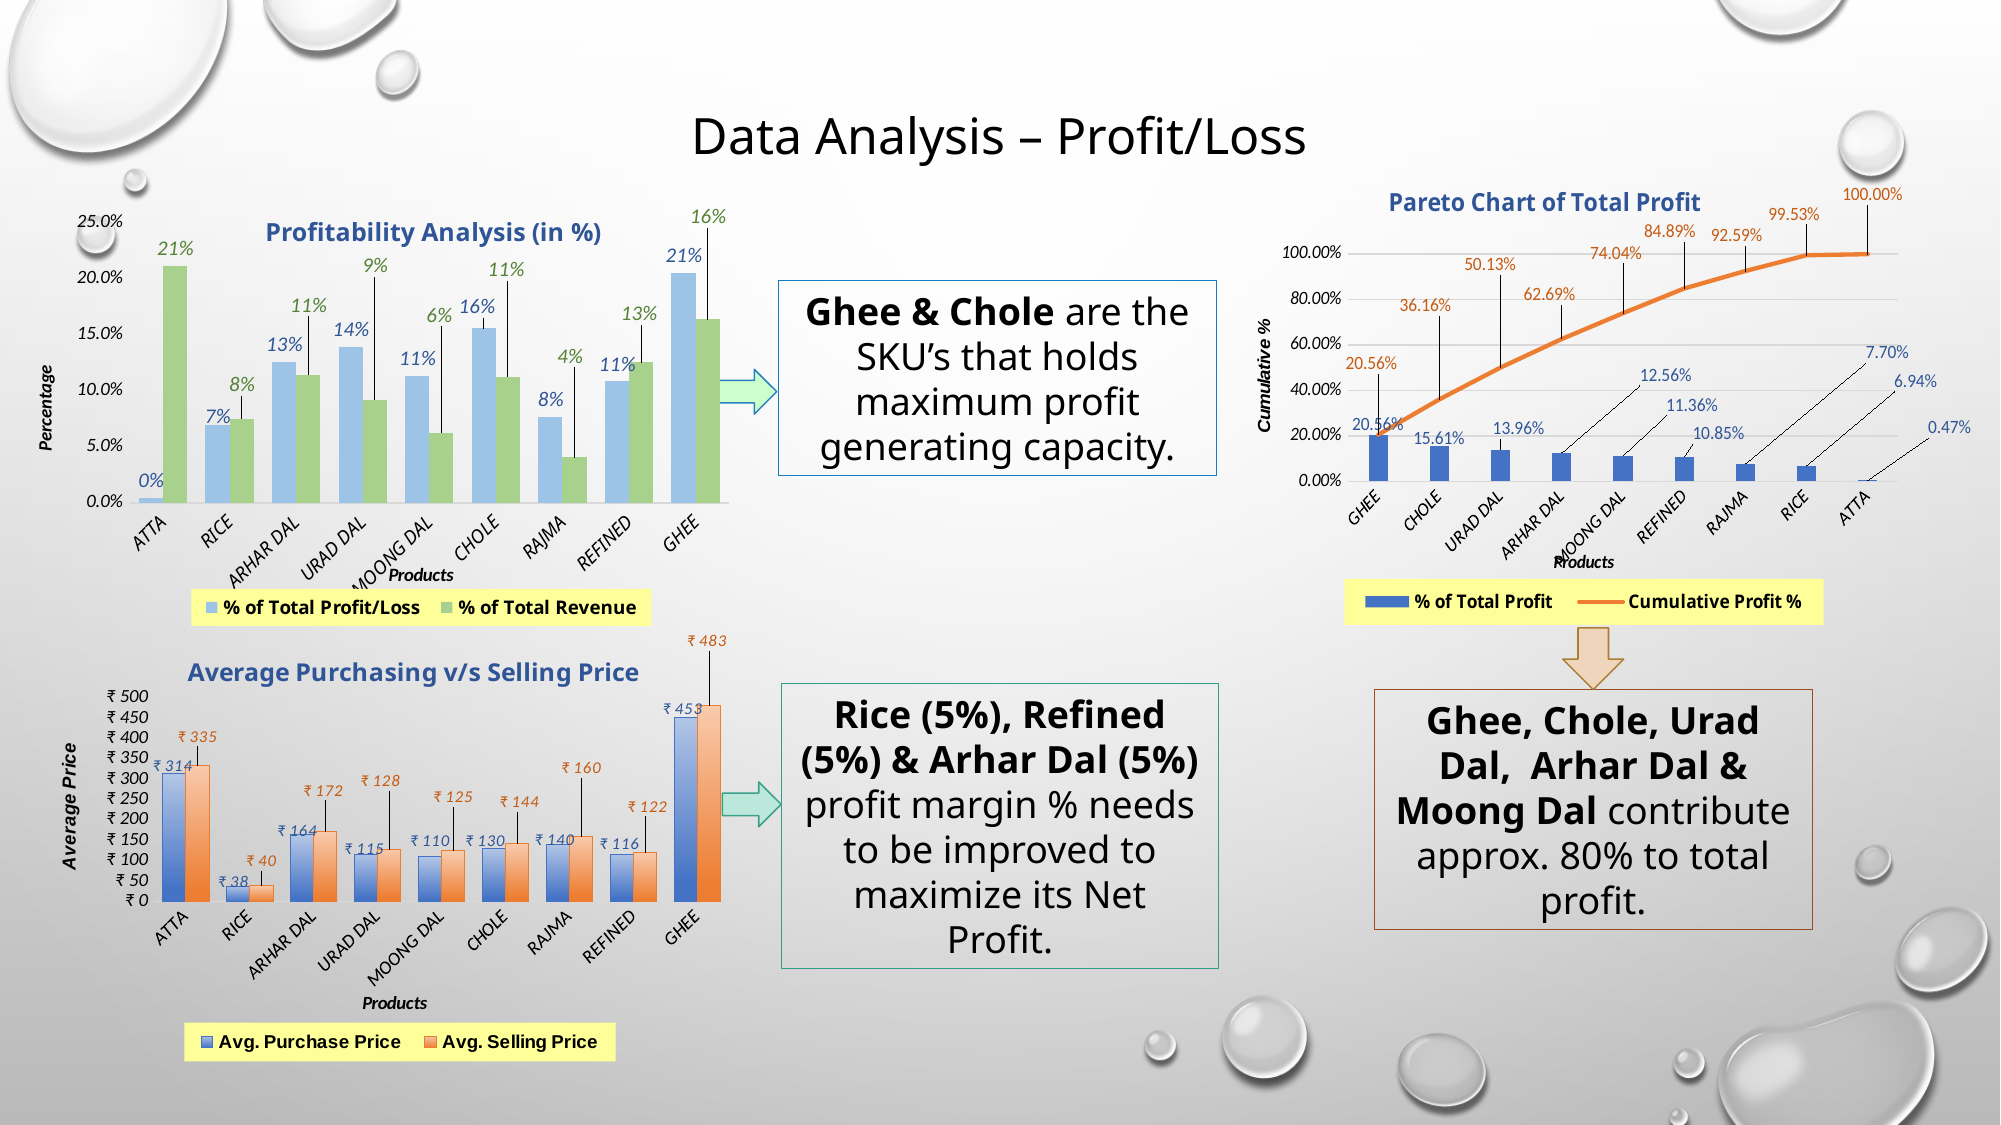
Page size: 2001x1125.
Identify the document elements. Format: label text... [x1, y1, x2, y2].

chart [1241, 172, 1972, 629]
text_box [1562, 639, 1625, 691]
chart [27, 200, 777, 629]
picture [0, 0, 2000, 1125]
text_box [753, 781, 782, 828]
chart [52, 633, 748, 1062]
text_box Rice (5%), Refined (5%) & Arhar Dal (5%) profit margin % needs to be improved to maximize its Net Profit. [781, 683, 1219, 969]
text_box Ghee, Chole, Urad Dal, Arhar Dal & Moong Dal contribute approx. 80% to total profit. [1374, 689, 1813, 930]
text_box Ghee & Chole are the SKU’s that holds maximum profit generating capacity. [781, 280, 1217, 476]
text_box Data Analysis – Profit/Loss [604, 97, 1396, 173]
